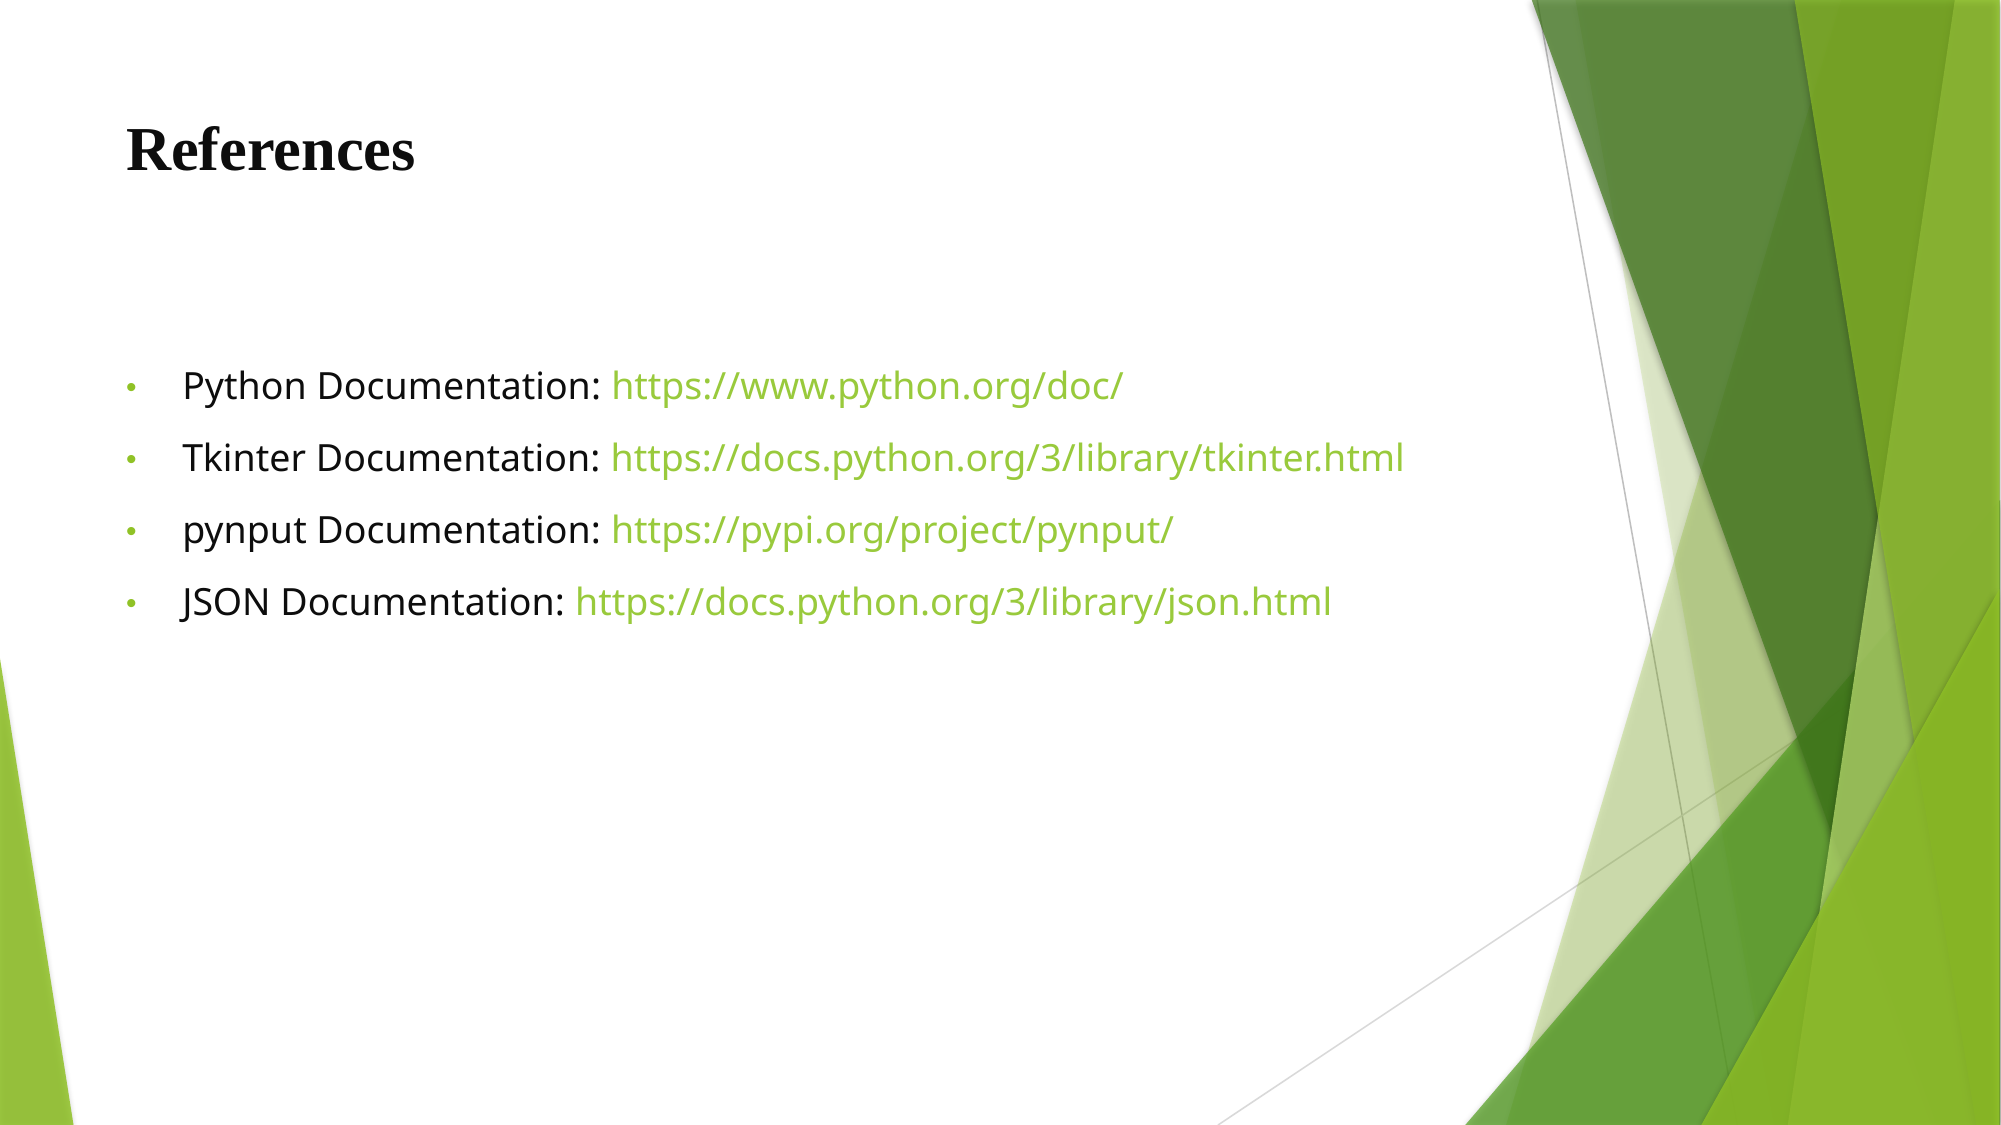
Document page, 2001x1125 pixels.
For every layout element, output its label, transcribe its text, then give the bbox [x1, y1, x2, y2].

title References [111, 99, 1522, 317]
list Python Documentation: https://www.python.org/doc/ Tkinter Documentation: https://docs.python.org/3/library/tkinter.html pynput Documentation: https://pypi.org/project/pynput/ JSON Documentation: https://docs.python.org/3/library/json.html [111, 354, 1522, 992]
